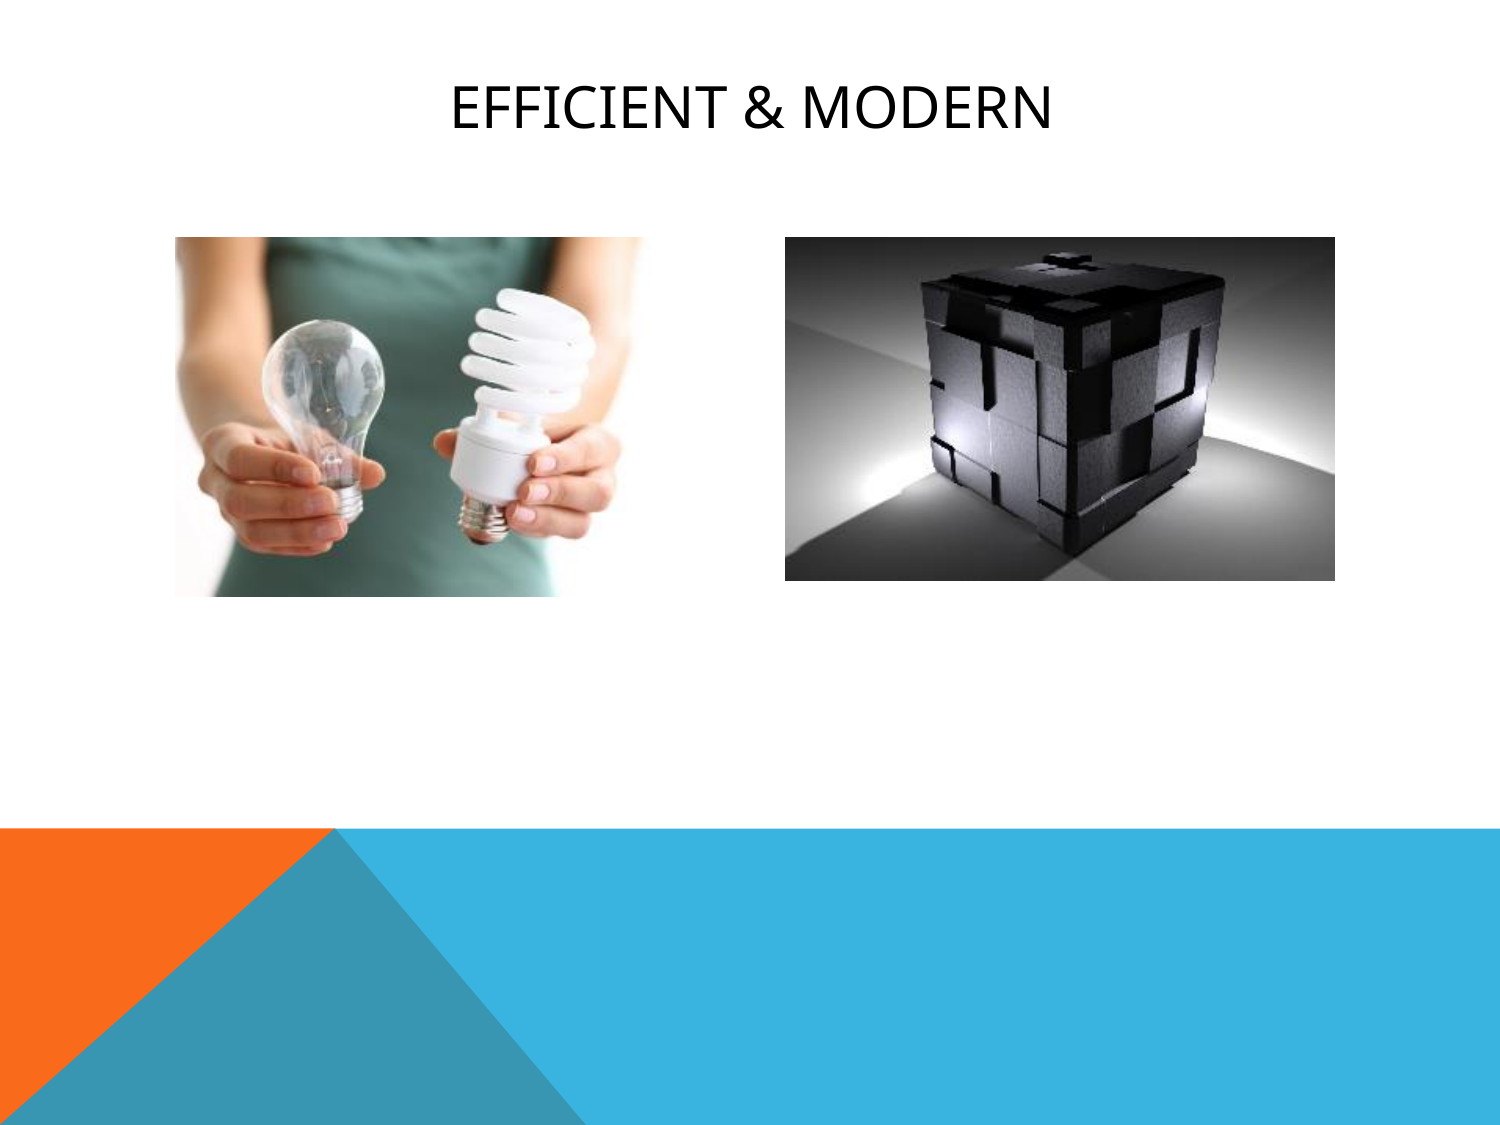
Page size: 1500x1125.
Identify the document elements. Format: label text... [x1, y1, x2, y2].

title Efficient & modern [135, 60, 1369, 150]
picture [174, 237, 716, 598]
picture [785, 237, 1335, 581]
